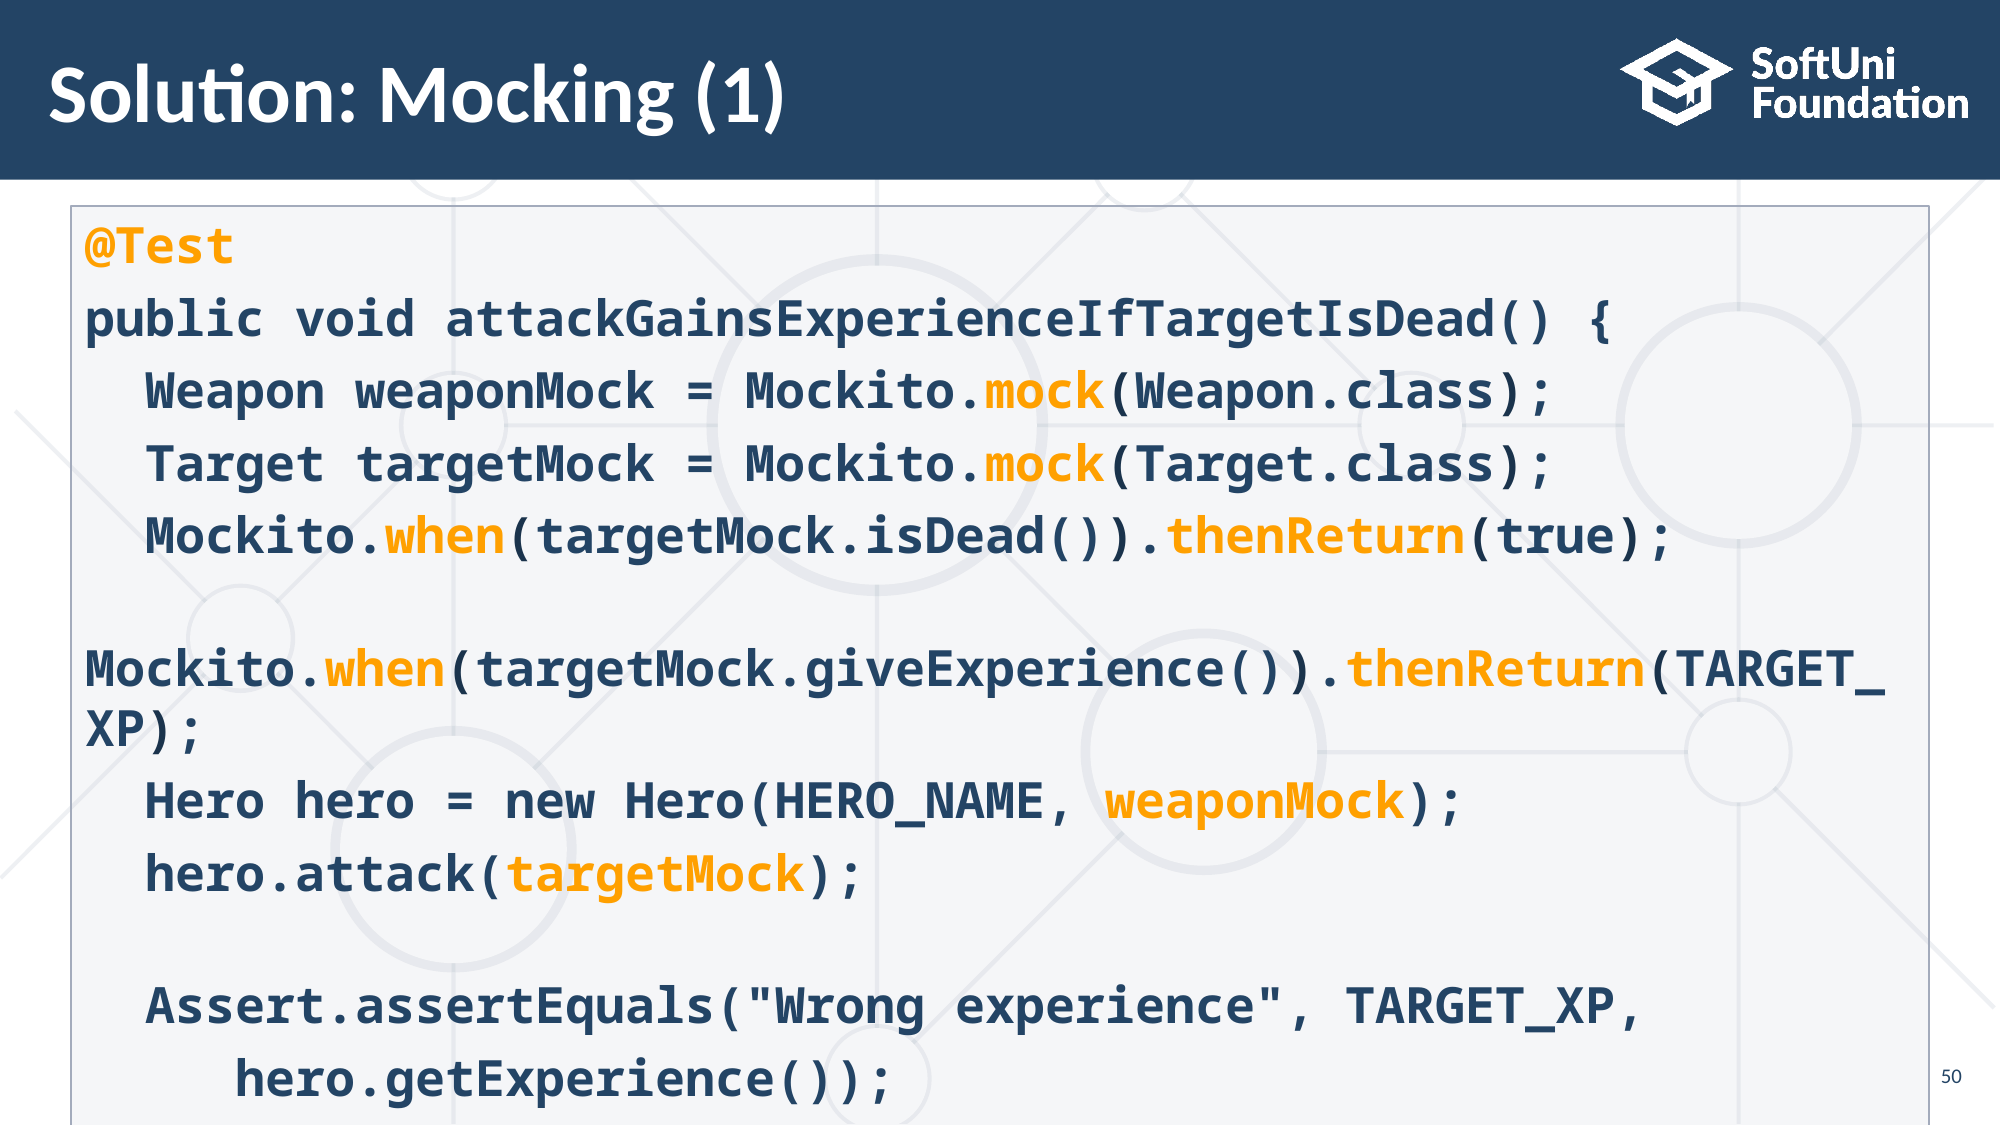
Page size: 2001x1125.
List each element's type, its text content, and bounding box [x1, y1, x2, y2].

slide_number 50 [1930, 1049, 1968, 1101]
picture [1619, 38, 1968, 126]
title Solution: Mocking (1) [31, 16, 1591, 162]
text_box @Test public void attackGainsExperienceIfTargetIsDead() { Weapon weaponMock = Mockito.mock(Weapon.class); Target targetMock = Mockito.mock(Target.class); Mockito.when(targetMock.isDead()).thenReturn(true); Mockito.when(targetMock.giveExperience()).thenReturn(TARGET_XP); Hero hero = new Hero(HERO_NAME, weaponMock); hero.attack(targetMock); Assert.assertEquals("Wrong experience", TARGET_XP, hero.getExperience()); } [70, 206, 1930, 1125]
